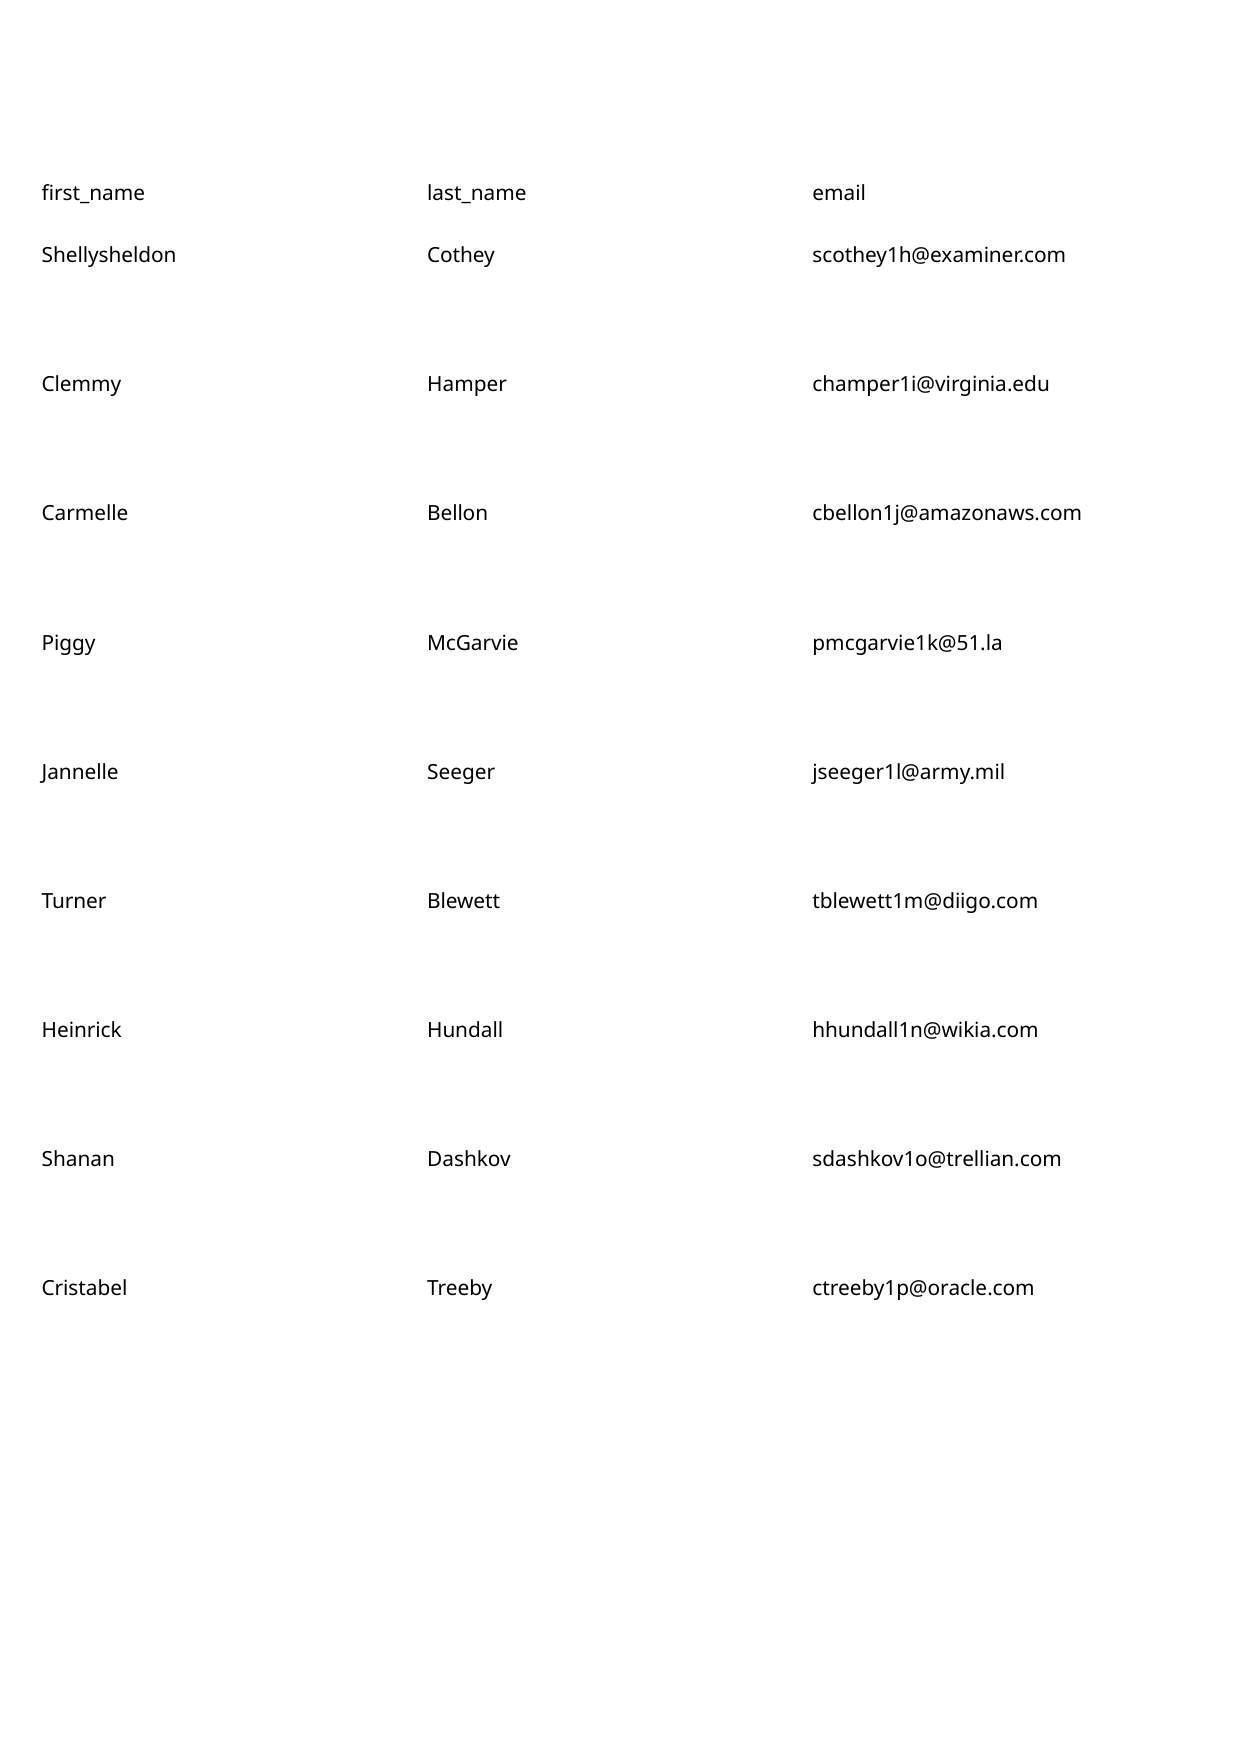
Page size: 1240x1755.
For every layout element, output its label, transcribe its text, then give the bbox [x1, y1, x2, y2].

text_box Cothey [427, 241, 812, 305]
text_box hhundall1n@wikia.com [812, 1016, 1198, 1080]
text_box McGarvie [427, 629, 812, 692]
text_box Hamper [427, 370, 812, 434]
text_box Shellysheldon [41, 241, 427, 305]
text_box Blewett [427, 887, 812, 950]
text_box Clemmy [41, 370, 427, 434]
text_box Carmelle [41, 499, 427, 563]
text_box Jannelle [41, 758, 427, 821]
text_box last_name [427, 179, 812, 241]
text_box Seeger [427, 758, 812, 821]
text_box Treeby [427, 1274, 812, 1338]
text_box email [812, 179, 1198, 241]
text_box Hundall [427, 1016, 812, 1080]
text_box first_name [41, 179, 427, 241]
text_box pmcgarvie1k@51.la [812, 629, 1198, 692]
text_box sdashkov1o@trellian.com [812, 1145, 1198, 1209]
text_box Turner [41, 887, 427, 950]
text_box Bellon [427, 499, 812, 563]
text_box cbellon1j@amazonaws.com [812, 499, 1198, 563]
text_box Dashkov [427, 1145, 812, 1209]
text_box Shanan [41, 1145, 427, 1209]
text_box Heinrick [41, 1016, 427, 1080]
text_box Piggy [41, 629, 427, 692]
text_box Cristabel [41, 1274, 427, 1338]
text_box ctreeby1p@oracle.com [812, 1274, 1198, 1338]
text_box scothey1h@examiner.com [812, 241, 1198, 305]
text_box champer1i@virginia.edu [812, 370, 1198, 434]
text_box tblewett1m@diigo.com [812, 887, 1198, 950]
text_box jseeger1l@army.mil [812, 758, 1198, 821]
